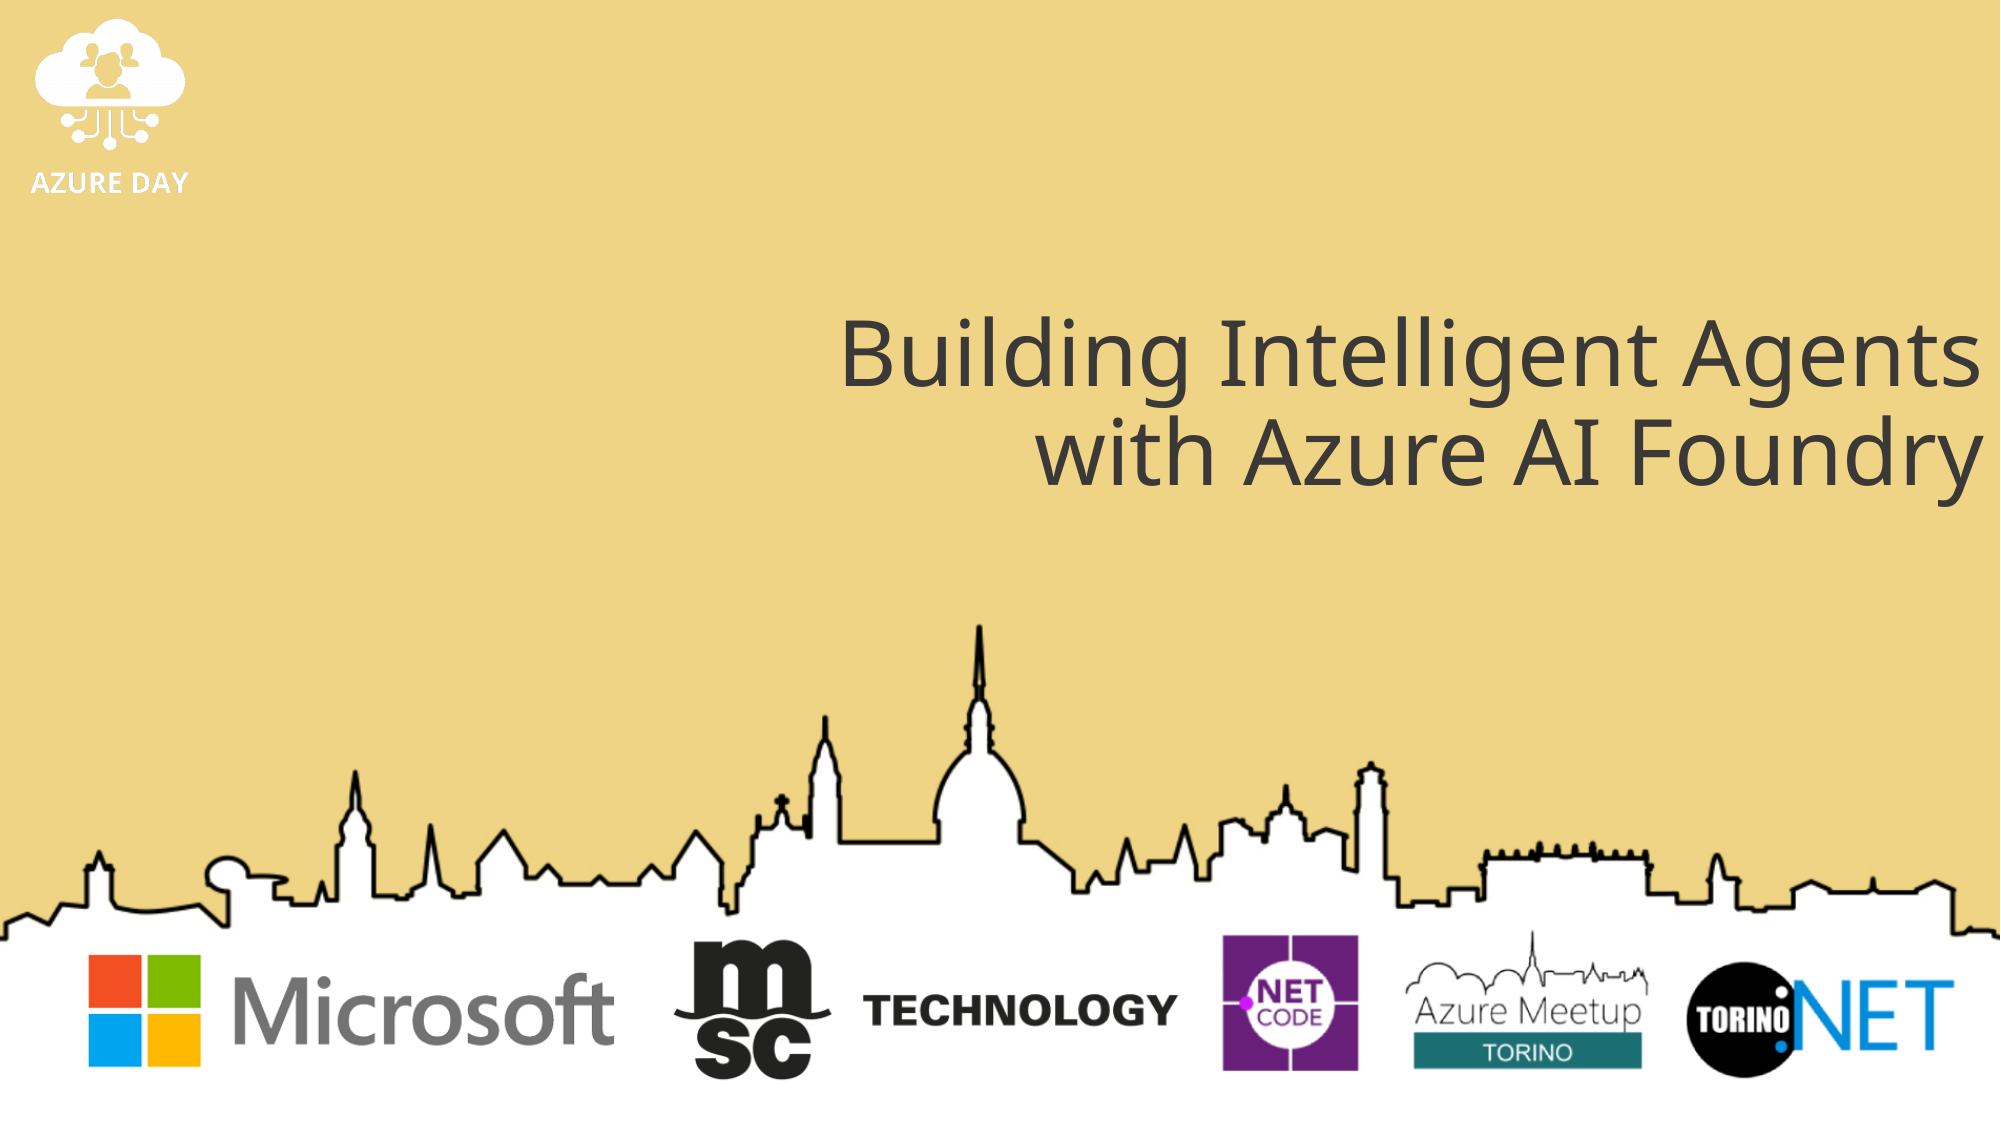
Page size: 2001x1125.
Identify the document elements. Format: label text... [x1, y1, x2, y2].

picture [0, 0, 219, 216]
picture [0, 610, 2000, 1125]
title Building Intelligent Agents with Azure AI Foundry [718, 5, 2000, 520]
